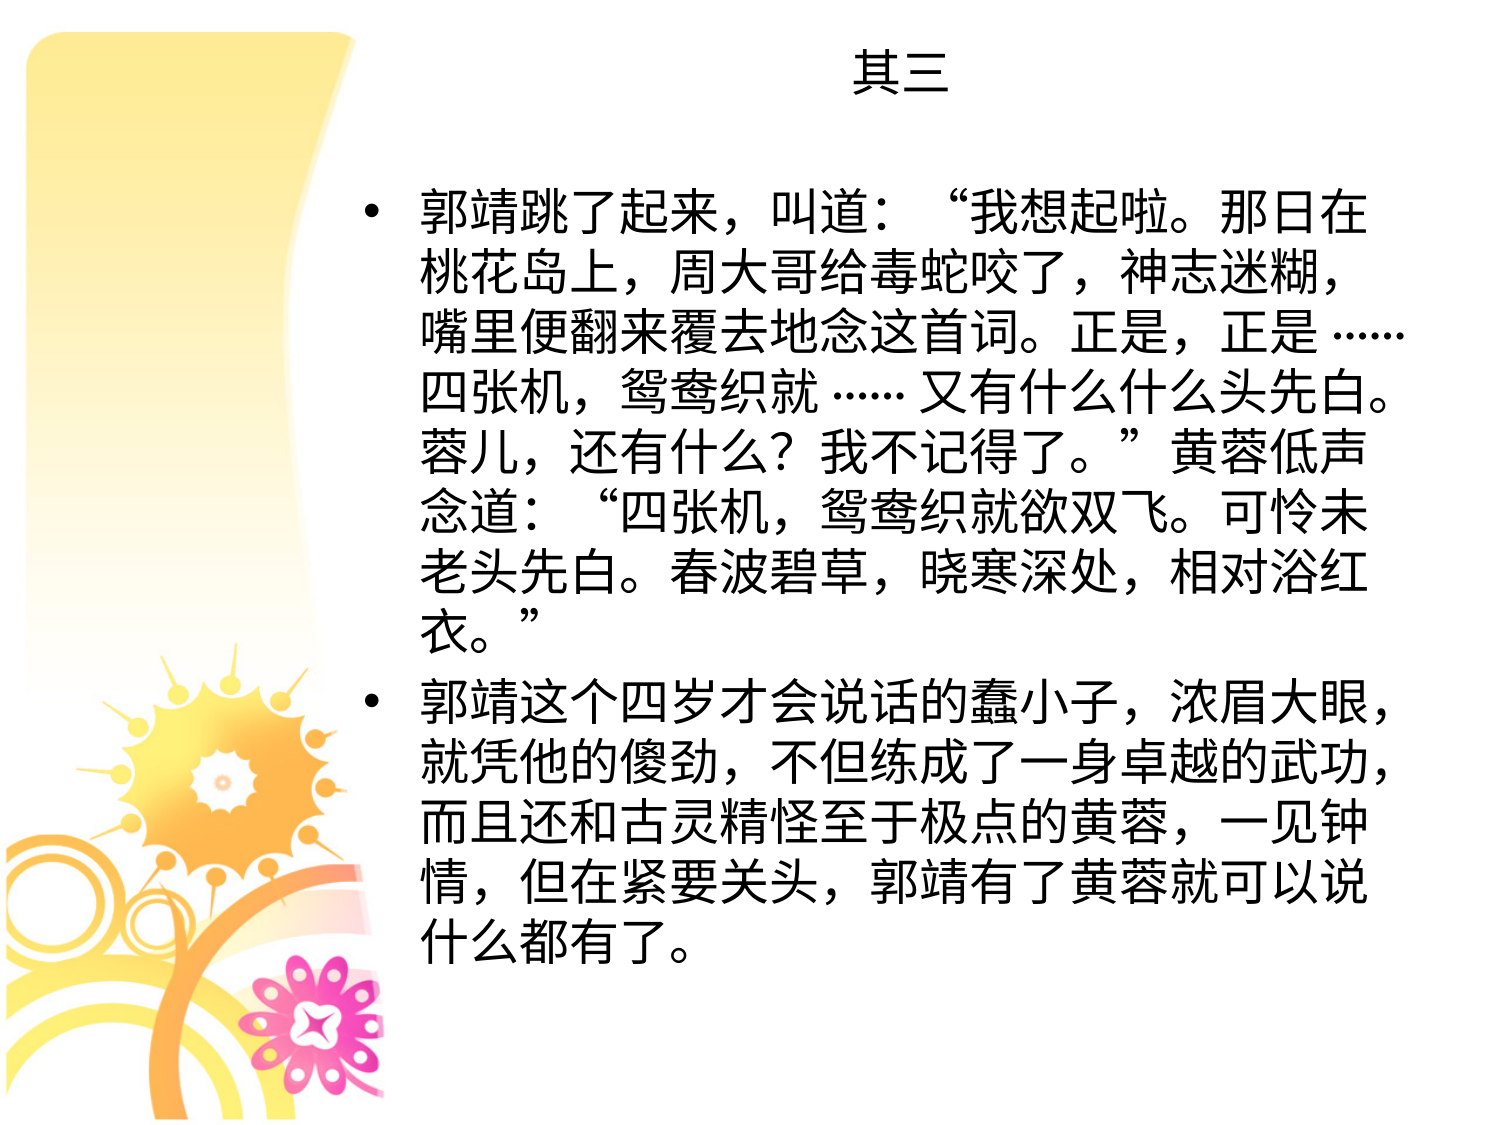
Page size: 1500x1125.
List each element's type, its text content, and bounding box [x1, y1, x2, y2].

title 其三 [702, 30, 1102, 112]
list 郭靖跳了起来，叫道：“我想起啦。那日在桃花岛上，周大哥给毒蛇咬了，神志迷糊，嘴里便翻来覆去地念这首词。正是，正是······四张机，鸳鸯织就······又有什么什么头先白。蓉儿，还有什么？我不记得了。”黄蓉低声念道：“四张机，鸳鸯织就欲双飞。可怜未老头先白。春波碧草，晓寒深处，相对浴红衣。” 郭靖这个四岁才会说话的蠢小子，浓眉大眼，就凭他的傻劲，不但练成了一身卓越的武功，而且还和古灵精怪至于极点的黄蓉，一见钟情，但在紧要关头，郭靖有了黄蓉就可以说什么都有了。 [348, 172, 1423, 916]
picture [0, 0, 1500, 1125]
